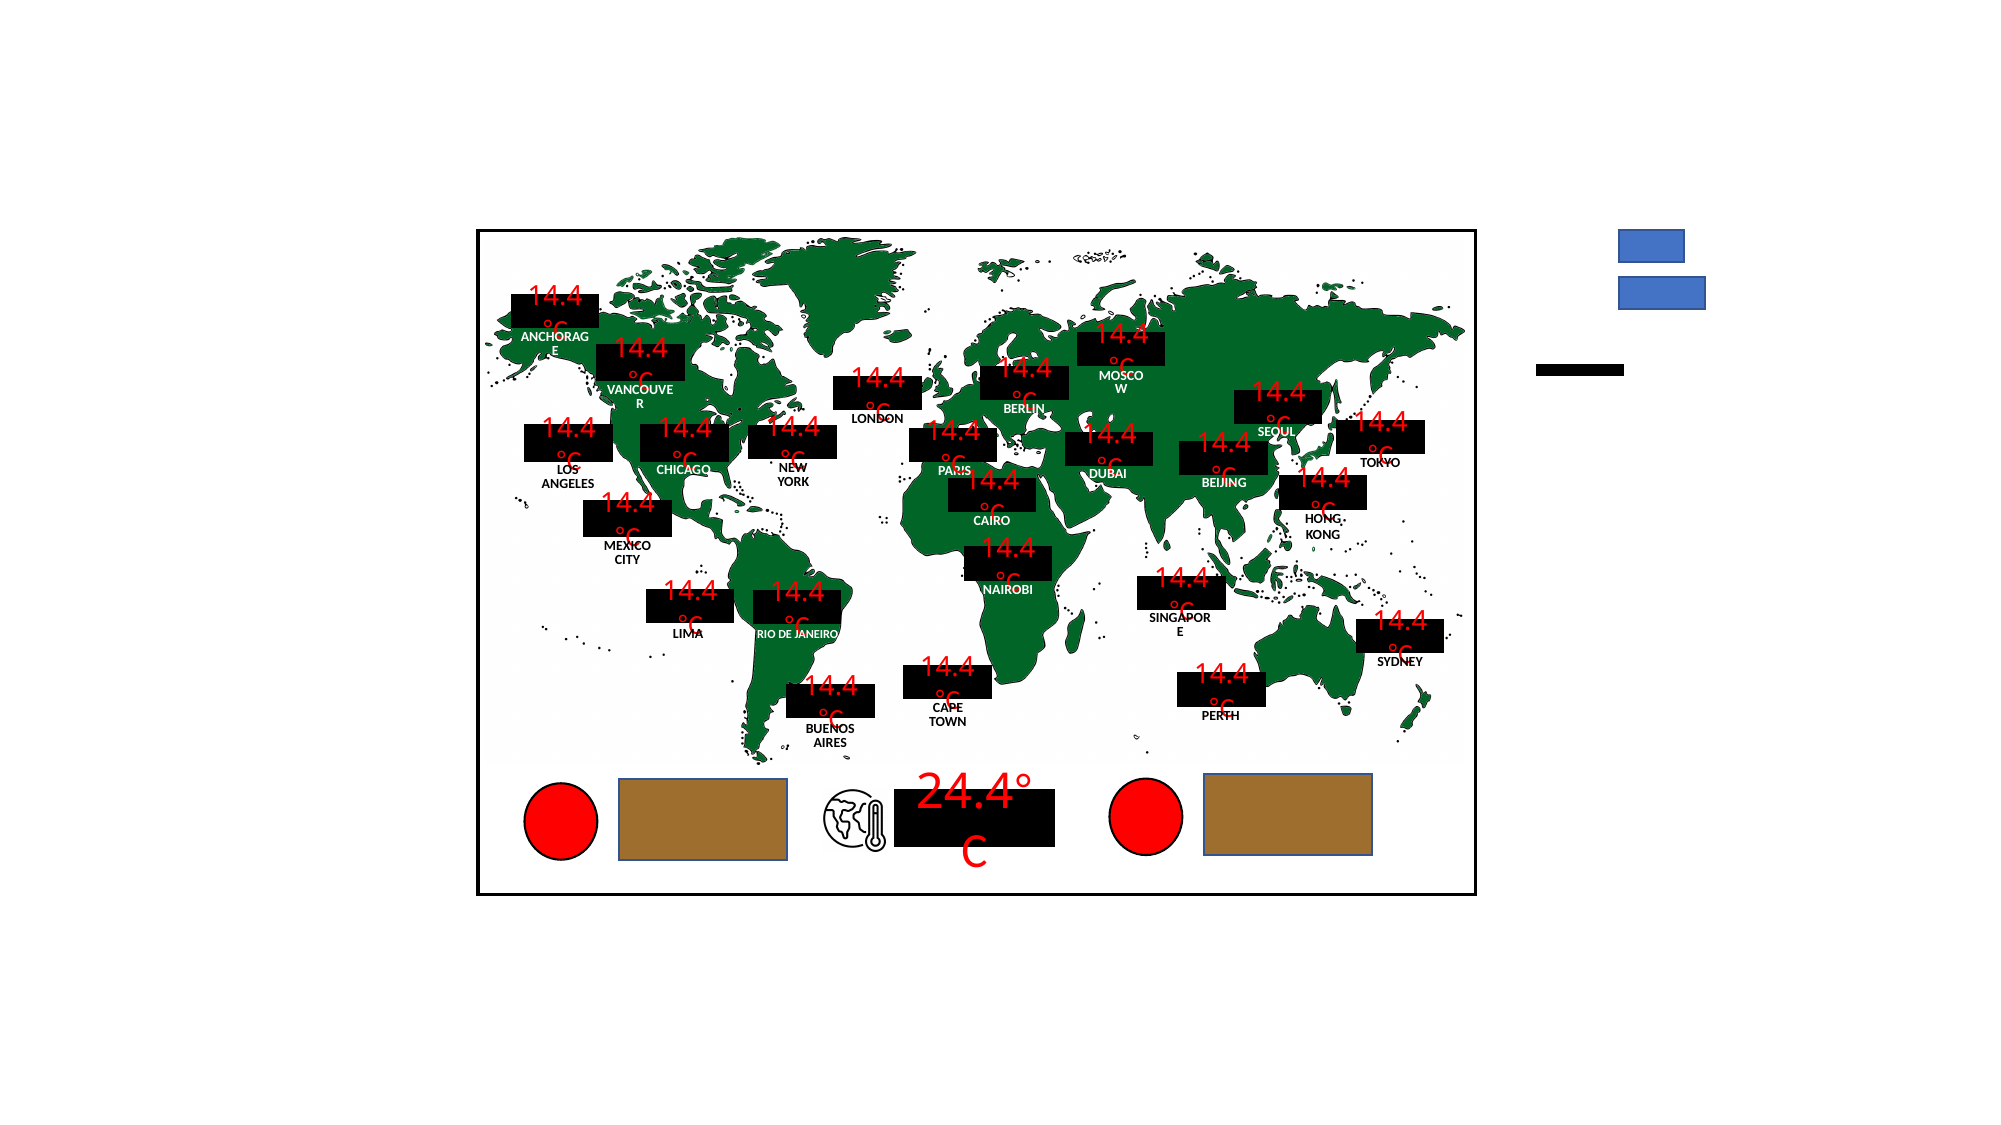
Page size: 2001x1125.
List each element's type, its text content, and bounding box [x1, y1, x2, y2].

text_box [1618, 276, 1706, 310]
text_box [1108, 777, 1184, 857]
text_box [618, 778, 788, 861]
text_box 24.4°C [894, 789, 1055, 847]
text_box [1203, 773, 1373, 856]
text_box [523, 782, 599, 861]
text_box [1536, 364, 1624, 376]
text_box [477, 229, 1476, 896]
text_box [1618, 229, 1685, 263]
picture [485, 237, 1465, 765]
picture [821, 787, 888, 854]
